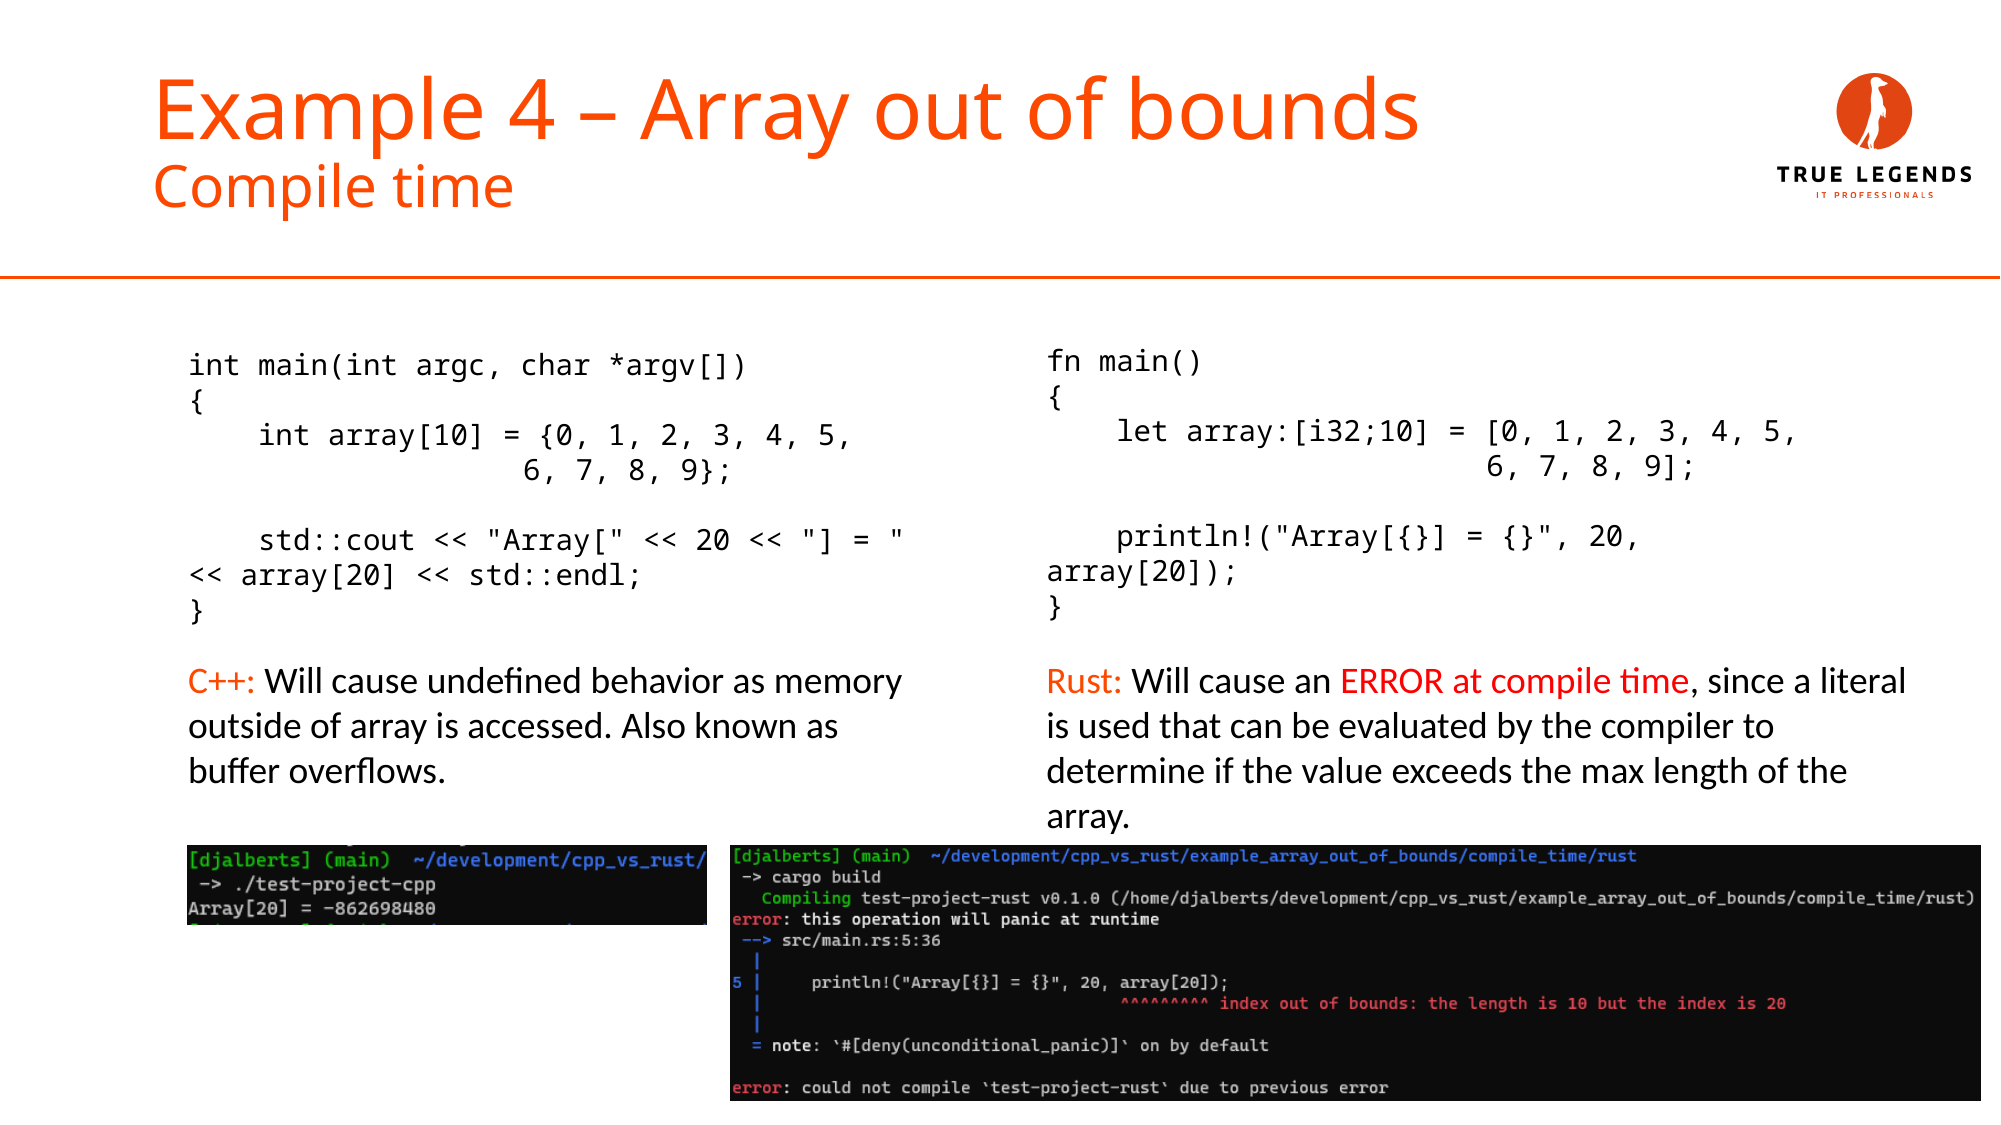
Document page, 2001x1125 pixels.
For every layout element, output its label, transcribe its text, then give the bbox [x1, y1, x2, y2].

text_box C++: Will cause undefined behavior as memory outside of array is accessed. Also known as buffer overflows. [173, 649, 921, 799]
text_box fn main() { let array:[i32;10] = [0, 1, 2, 3, 4, 5, 6, 7, 8, 9]; println!("Array[{}] = {}", 20, array[20]); } [1031, 335, 1833, 630]
text_box Rust: Will cause an ERROR at compile time, since a literal is used that can be evaluated by the compiler to determine if the value exceeds the max length of the array. [1031, 649, 1929, 844]
picture [730, 845, 1981, 1101]
picture [187, 845, 707, 925]
picture [1777, 73, 1971, 198]
title Example 4 – Array out of bounds Compile time [137, 59, 1573, 278]
text_box int main(int argc, char *argv[]) { int array[10] = {0, 1, 2, 3, 4, 5, 6, 7, 8, 9}; std::cout << "Array[" << 20 << "] = " << array[20] << std::endl; } [173, 339, 921, 634]
